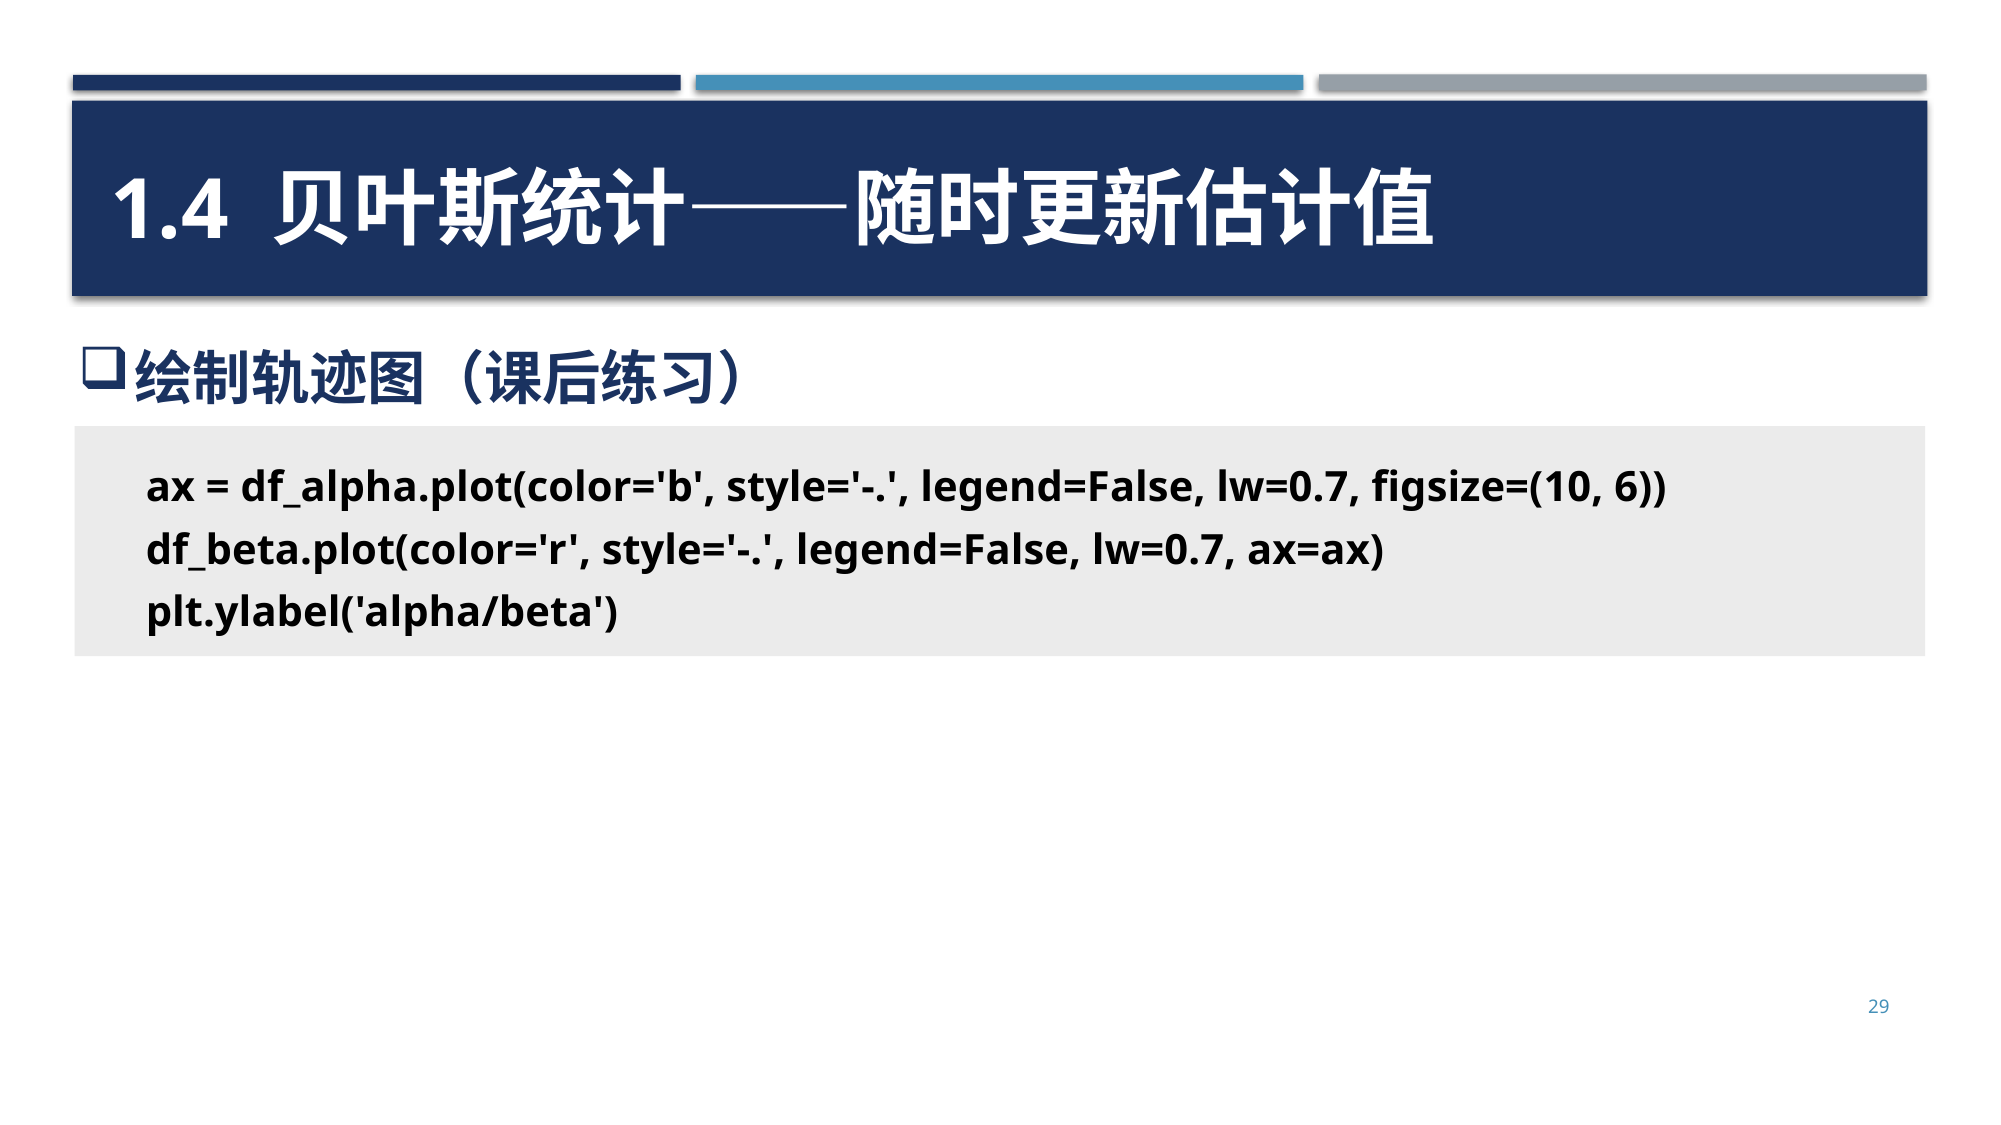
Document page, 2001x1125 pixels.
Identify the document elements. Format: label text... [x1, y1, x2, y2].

slide_number 29 [1732, 977, 1905, 1037]
text_box 绘制轨迹图（课后练习） [63, 298, 1925, 419]
text_box 1.4 贝叶斯统计——随时更新估计值 [95, 147, 1689, 263]
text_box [74, 425, 2000, 657]
